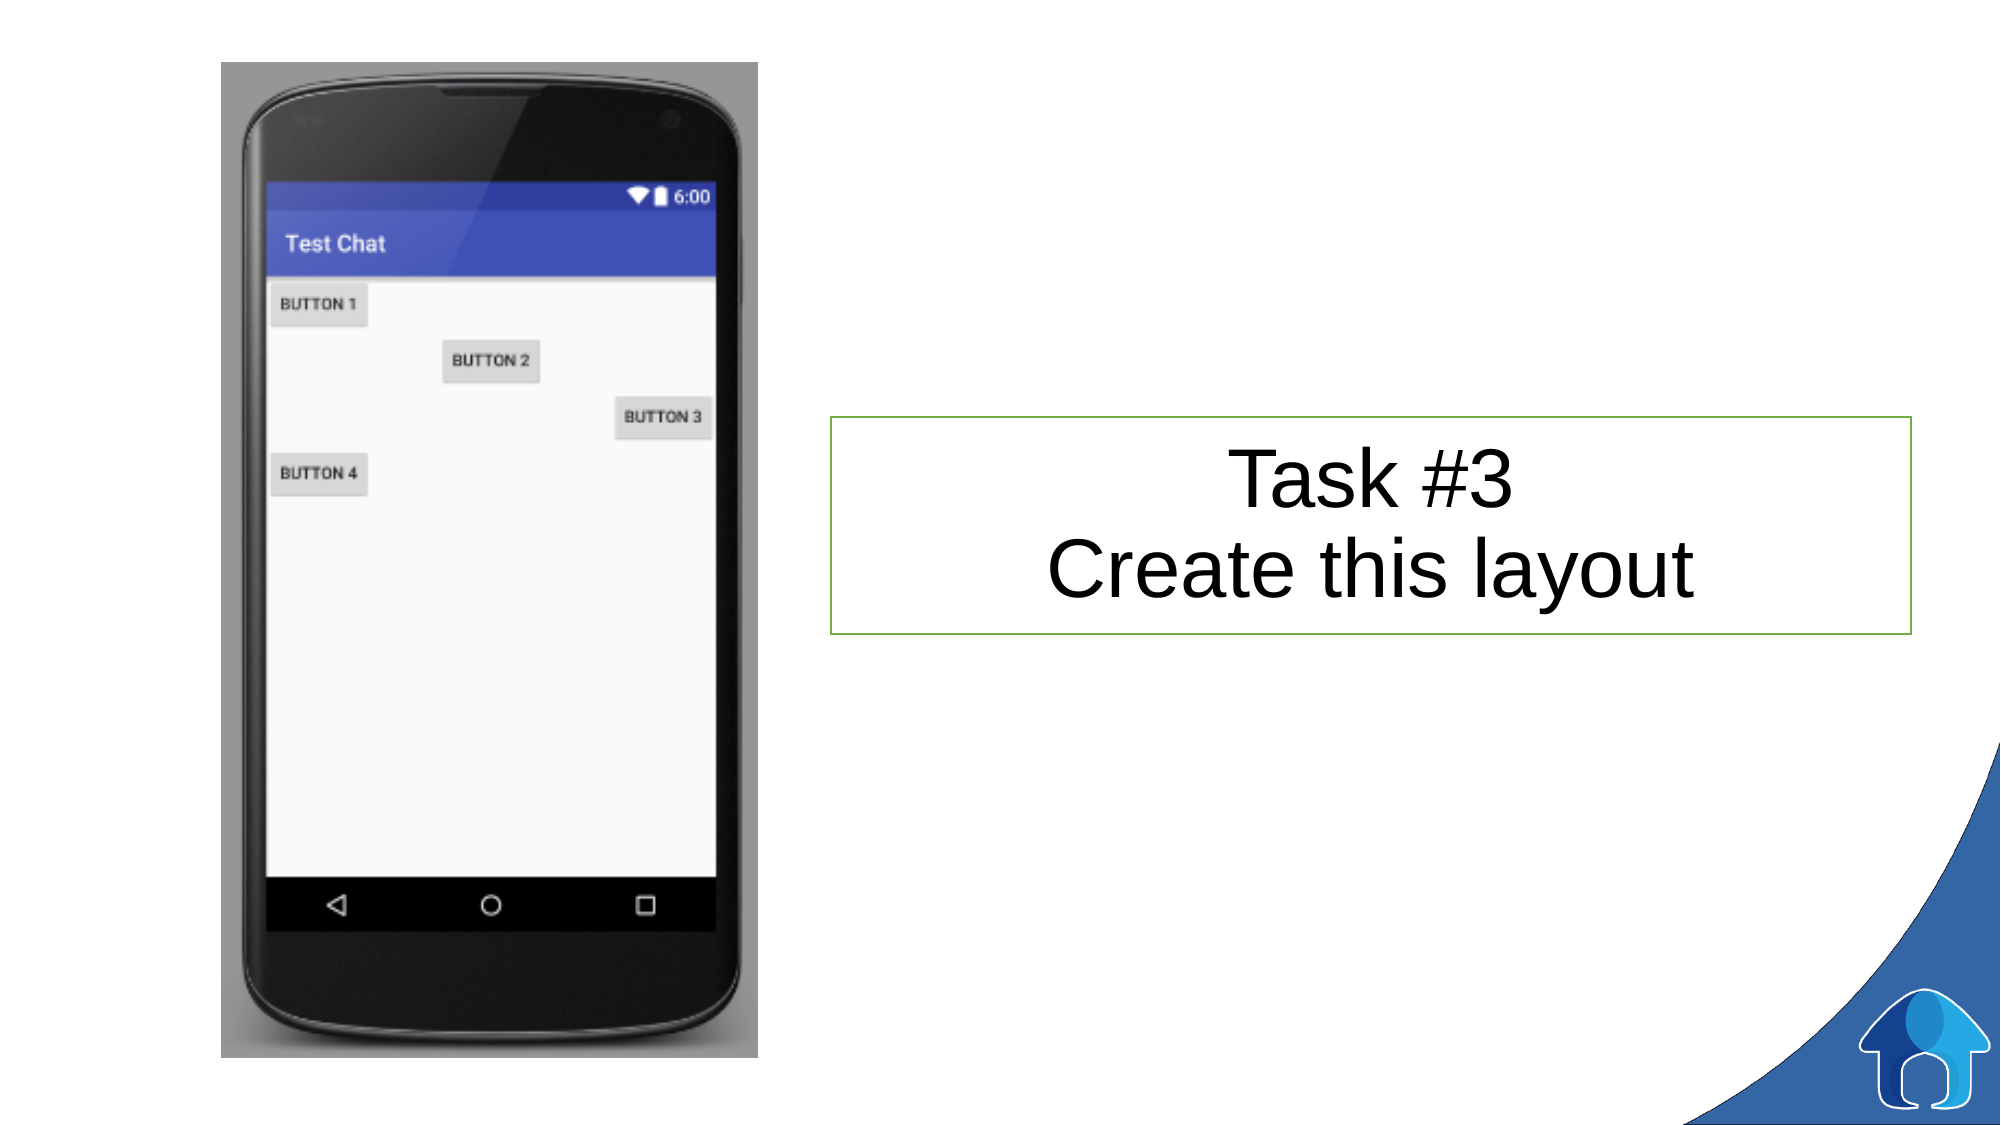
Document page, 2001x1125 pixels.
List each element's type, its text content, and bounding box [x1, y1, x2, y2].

title Task #3 Create this layout [830, 416, 1912, 635]
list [221, 62, 758, 1058]
picture [1683, 723, 2000, 1125]
